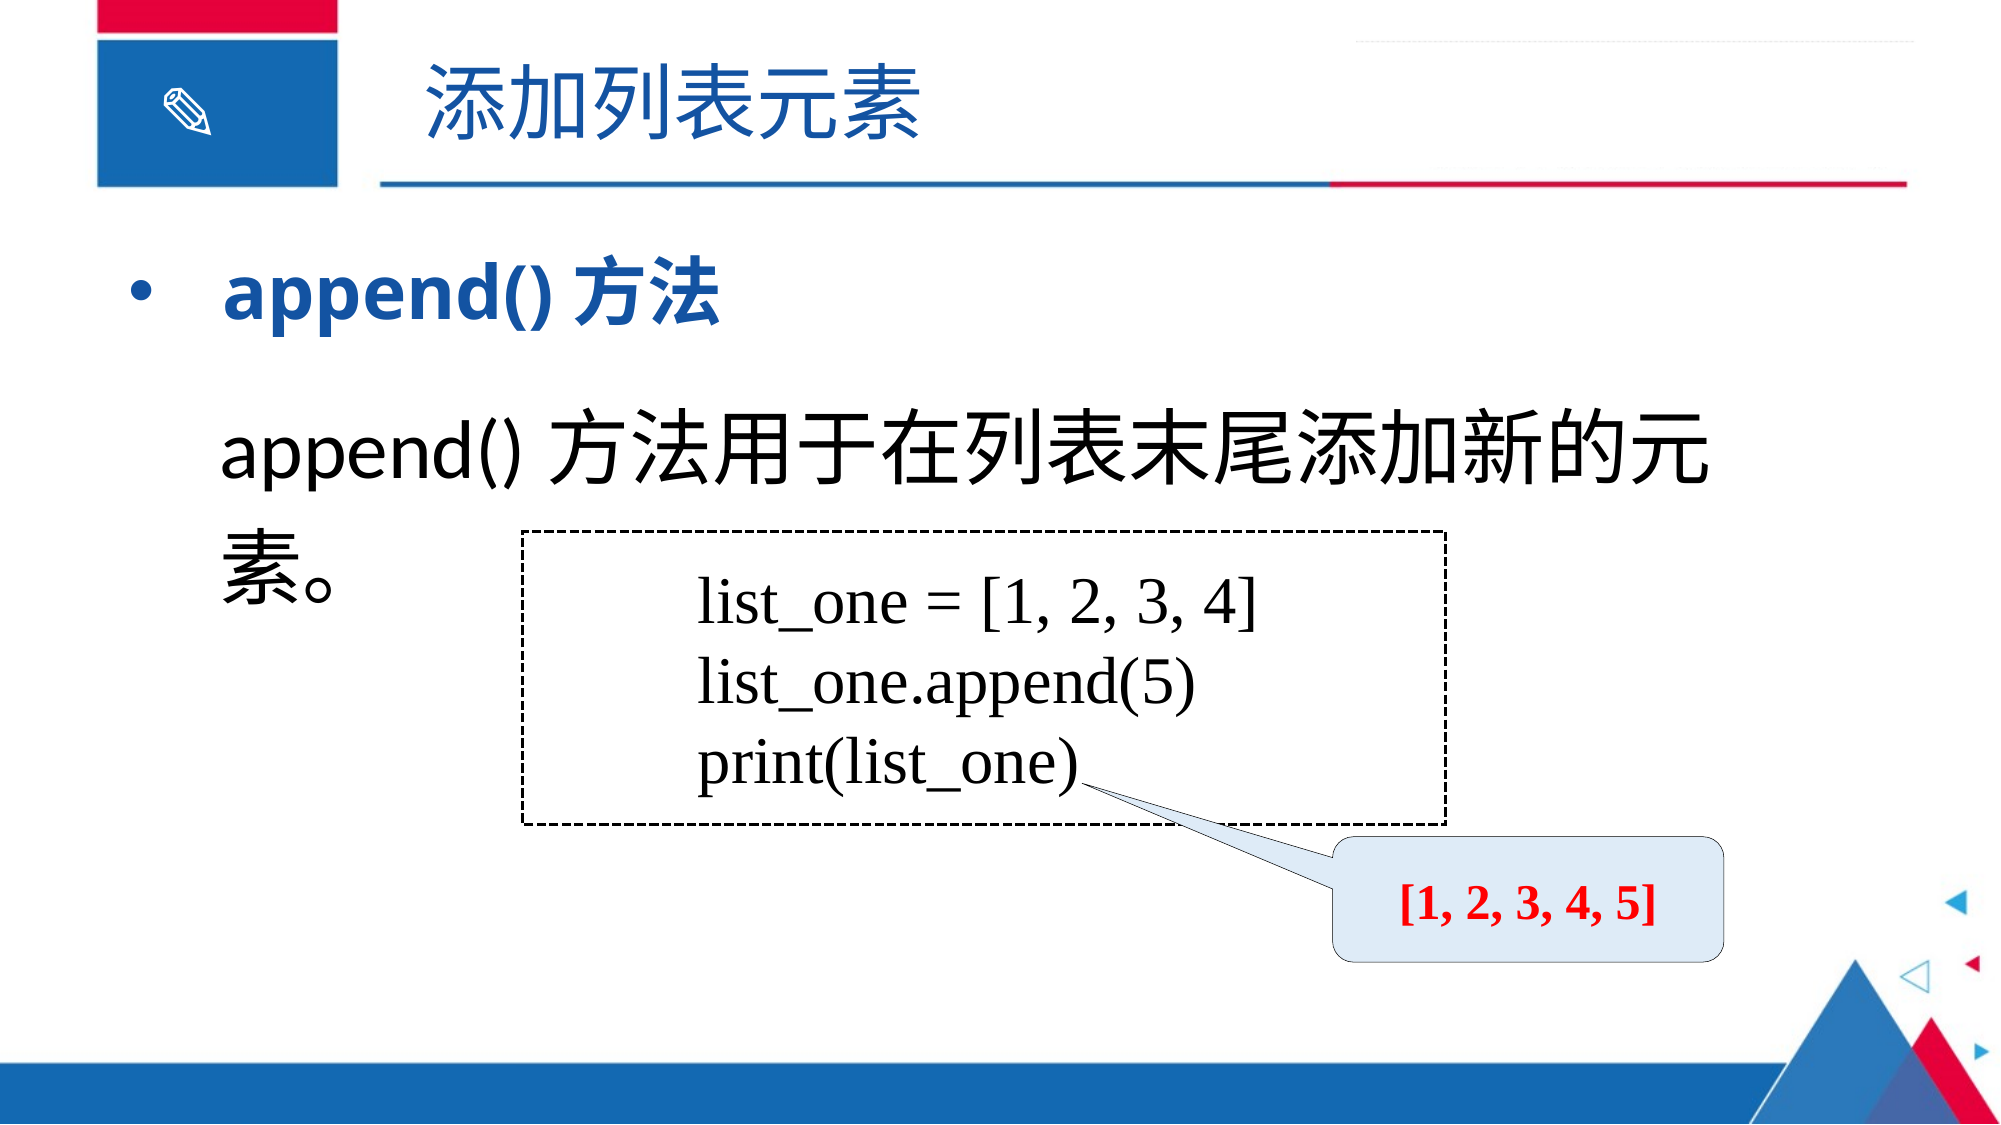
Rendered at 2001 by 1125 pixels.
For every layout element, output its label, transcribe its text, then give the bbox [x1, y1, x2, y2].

text_box append()方法 [113, 237, 1313, 342]
text_box [1, 2, 3, 4, 5] [1081, 782, 1725, 964]
text_box [522, 531, 1446, 825]
text_box append()方法用于在列表末尾添加新的元素。 [204, 367, 1855, 623]
picture [0, 0, 2000, 1124]
text_box list_one = [1, 2, 3, 4] list_one.append(5) print(list_one) [682, 549, 1286, 804]
text_box 添加列表元素 [409, 43, 1292, 158]
